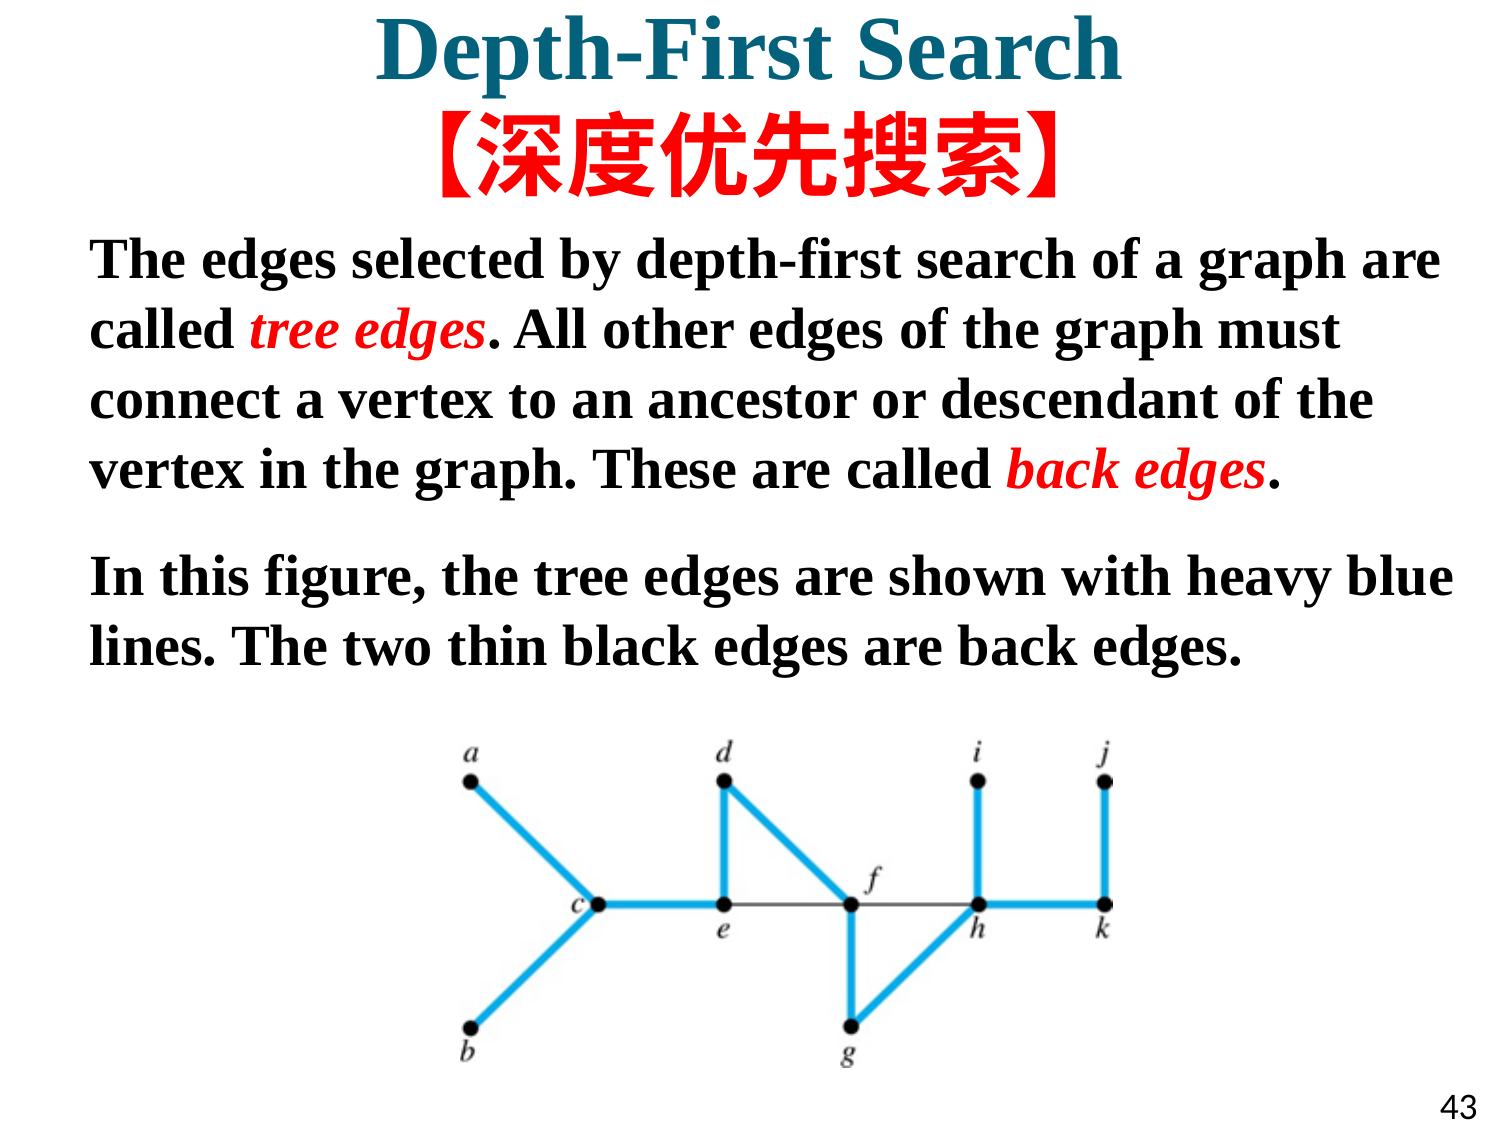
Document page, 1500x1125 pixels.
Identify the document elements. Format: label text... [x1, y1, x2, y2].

title Depth-First Search 【深度优先搜索】 [0, 0, 1500, 195]
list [459, 735, 1113, 1069]
list The edges selected by depth-first search of a graph are called tree edges. All other edges of the graph must connect a vertex to an ancestor or descendant of the vertex in the graph. These are called back edges. In this figure, the tree edges are shown with heavy blue lines. The two thin black edges are back edges. [75, 212, 1475, 688]
